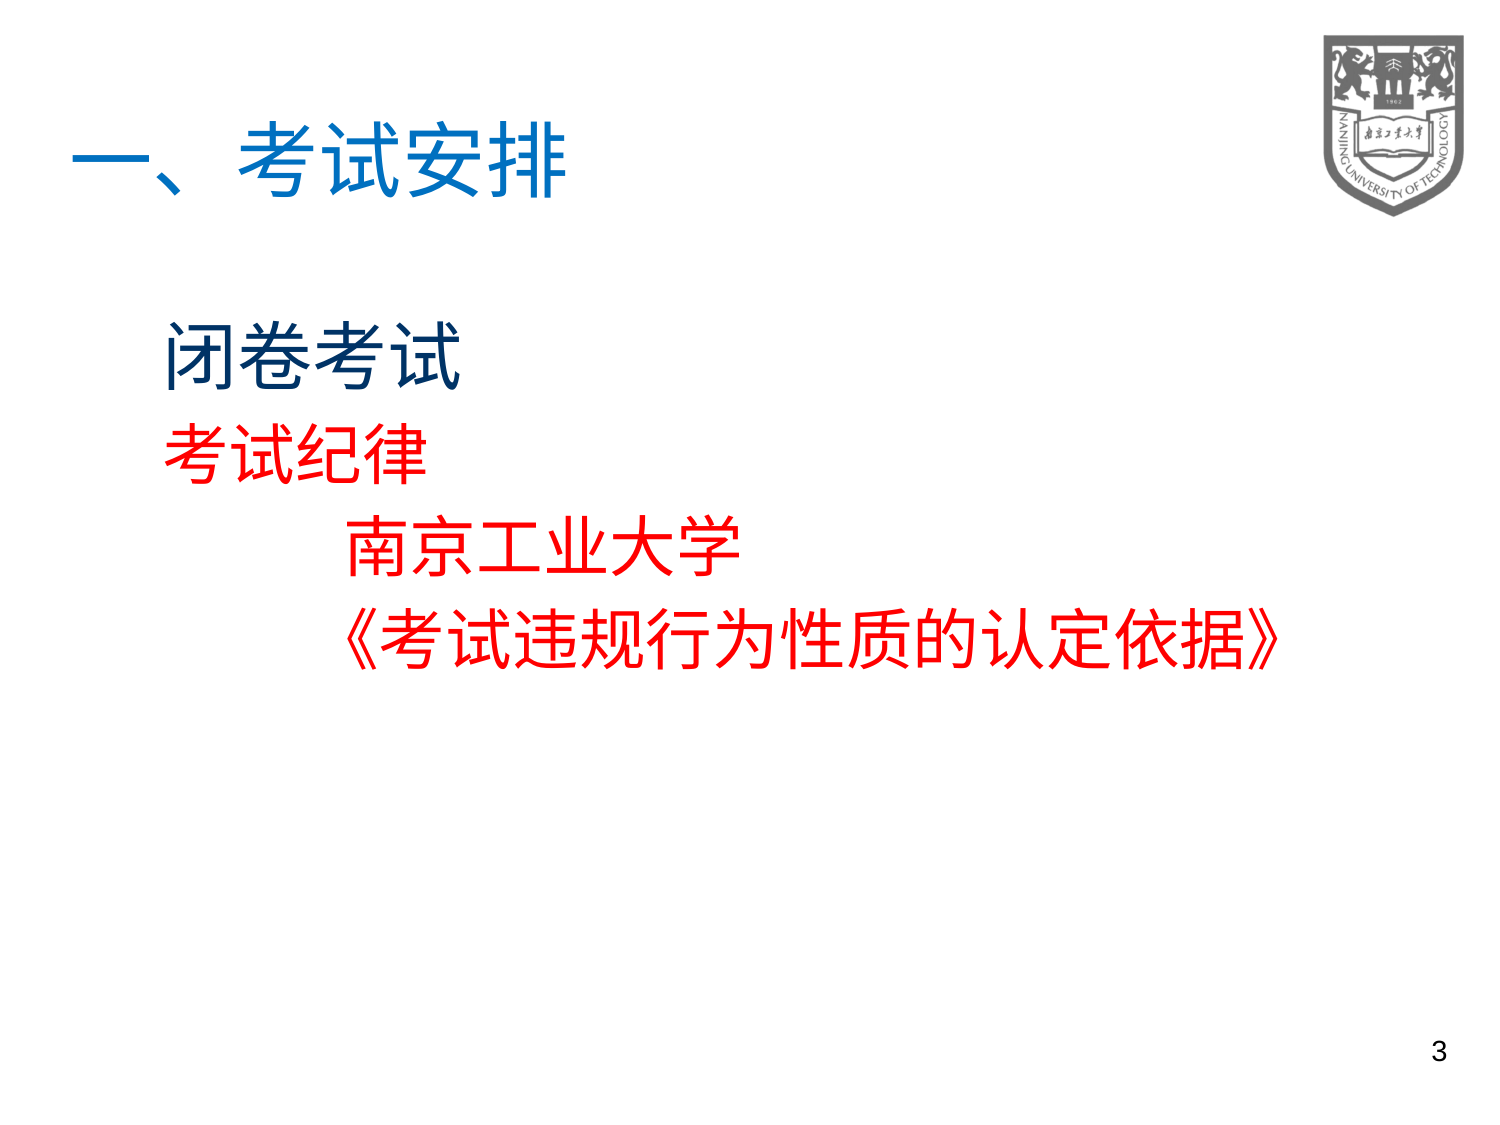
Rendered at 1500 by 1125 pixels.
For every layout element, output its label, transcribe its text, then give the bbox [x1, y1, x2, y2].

title 一、考试安排 [54, 63, 1423, 252]
text_box 闭卷考试 考试纪律 南京工业大学 《考试违规行为性质的认定依据》 [147, 302, 1495, 1109]
